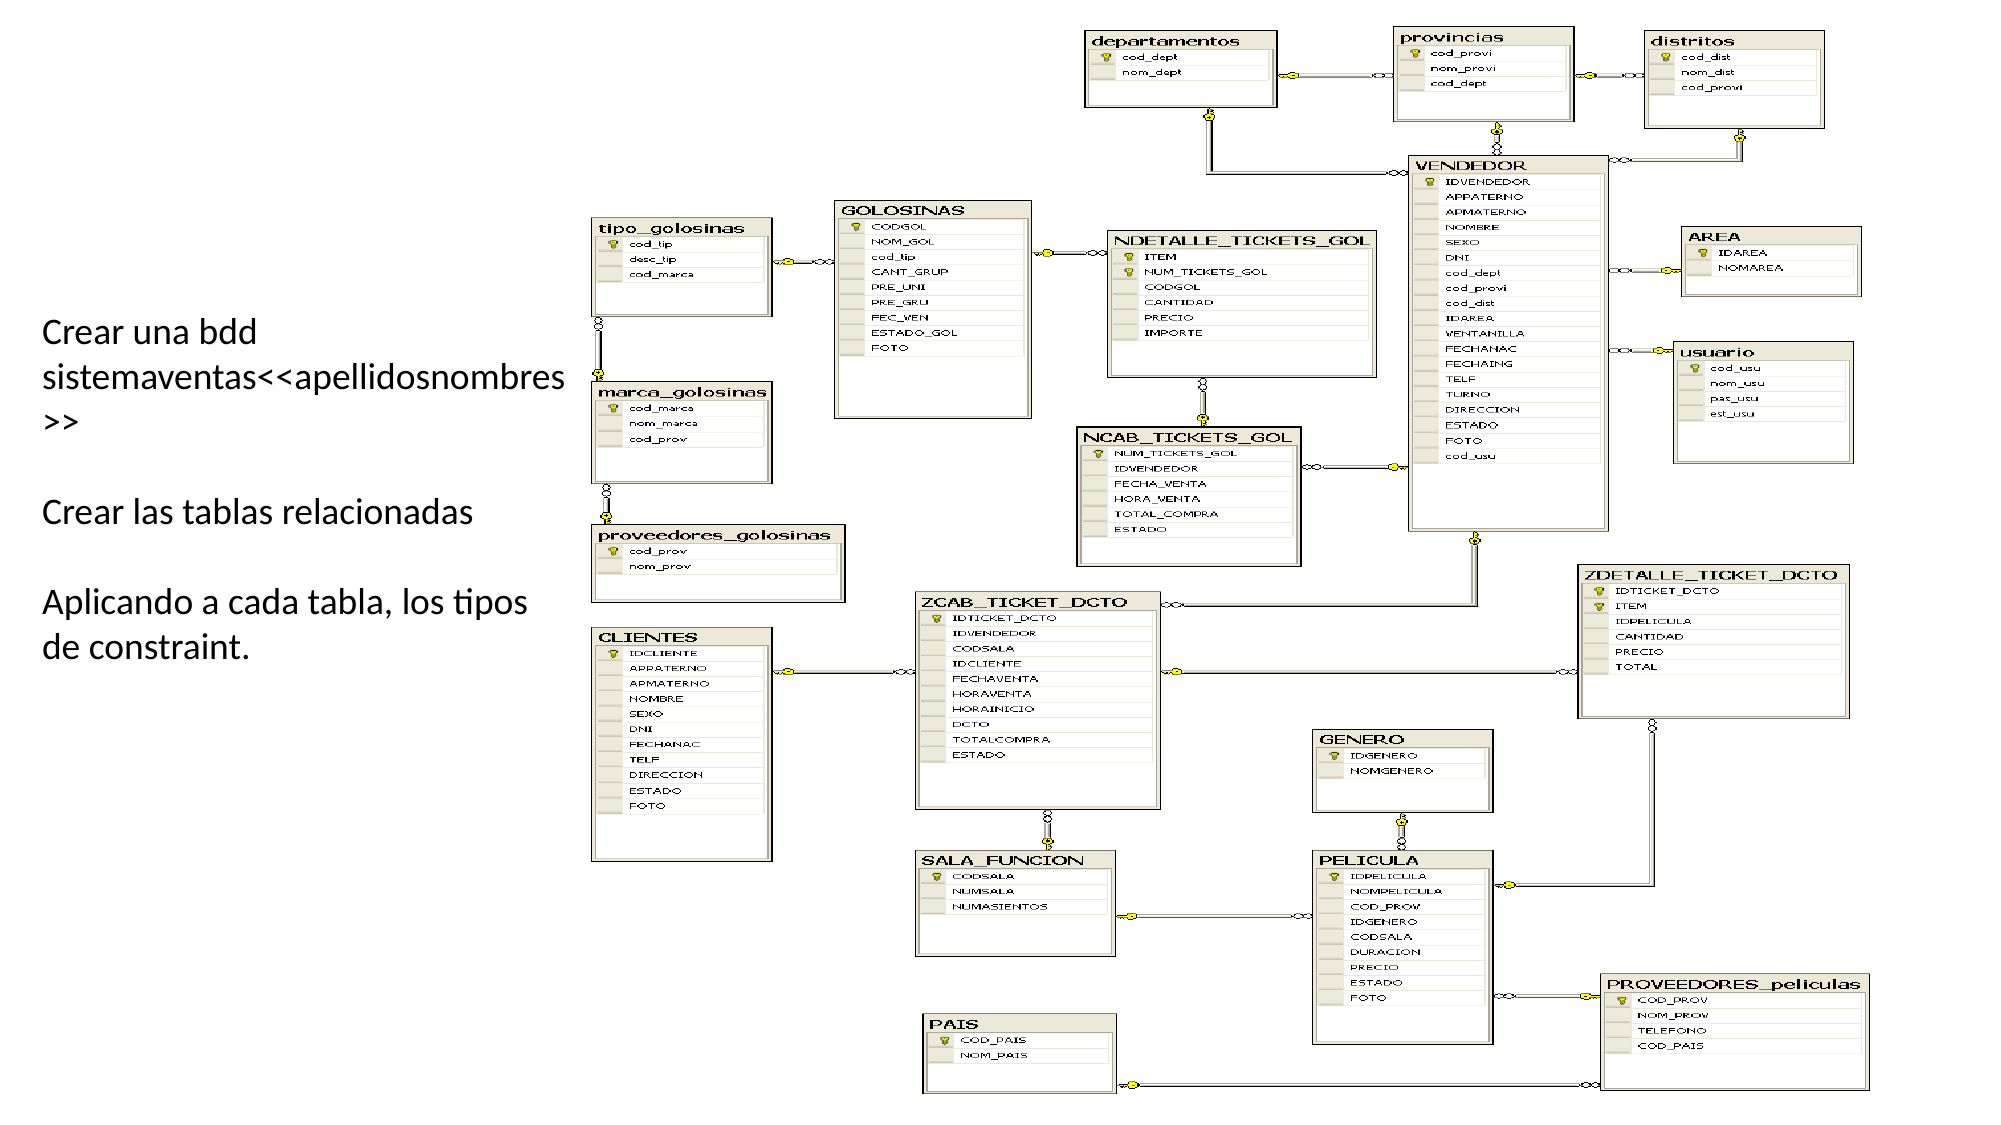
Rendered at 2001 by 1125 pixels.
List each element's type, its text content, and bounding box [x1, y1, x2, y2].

text_box Crear una bdd sistemaventas<<apellidosnombres>> Crear las tablas relacionadas Aplicando a cada tabla, los tipos de constraint. [27, 299, 581, 675]
picture [581, 22, 1876, 1097]
